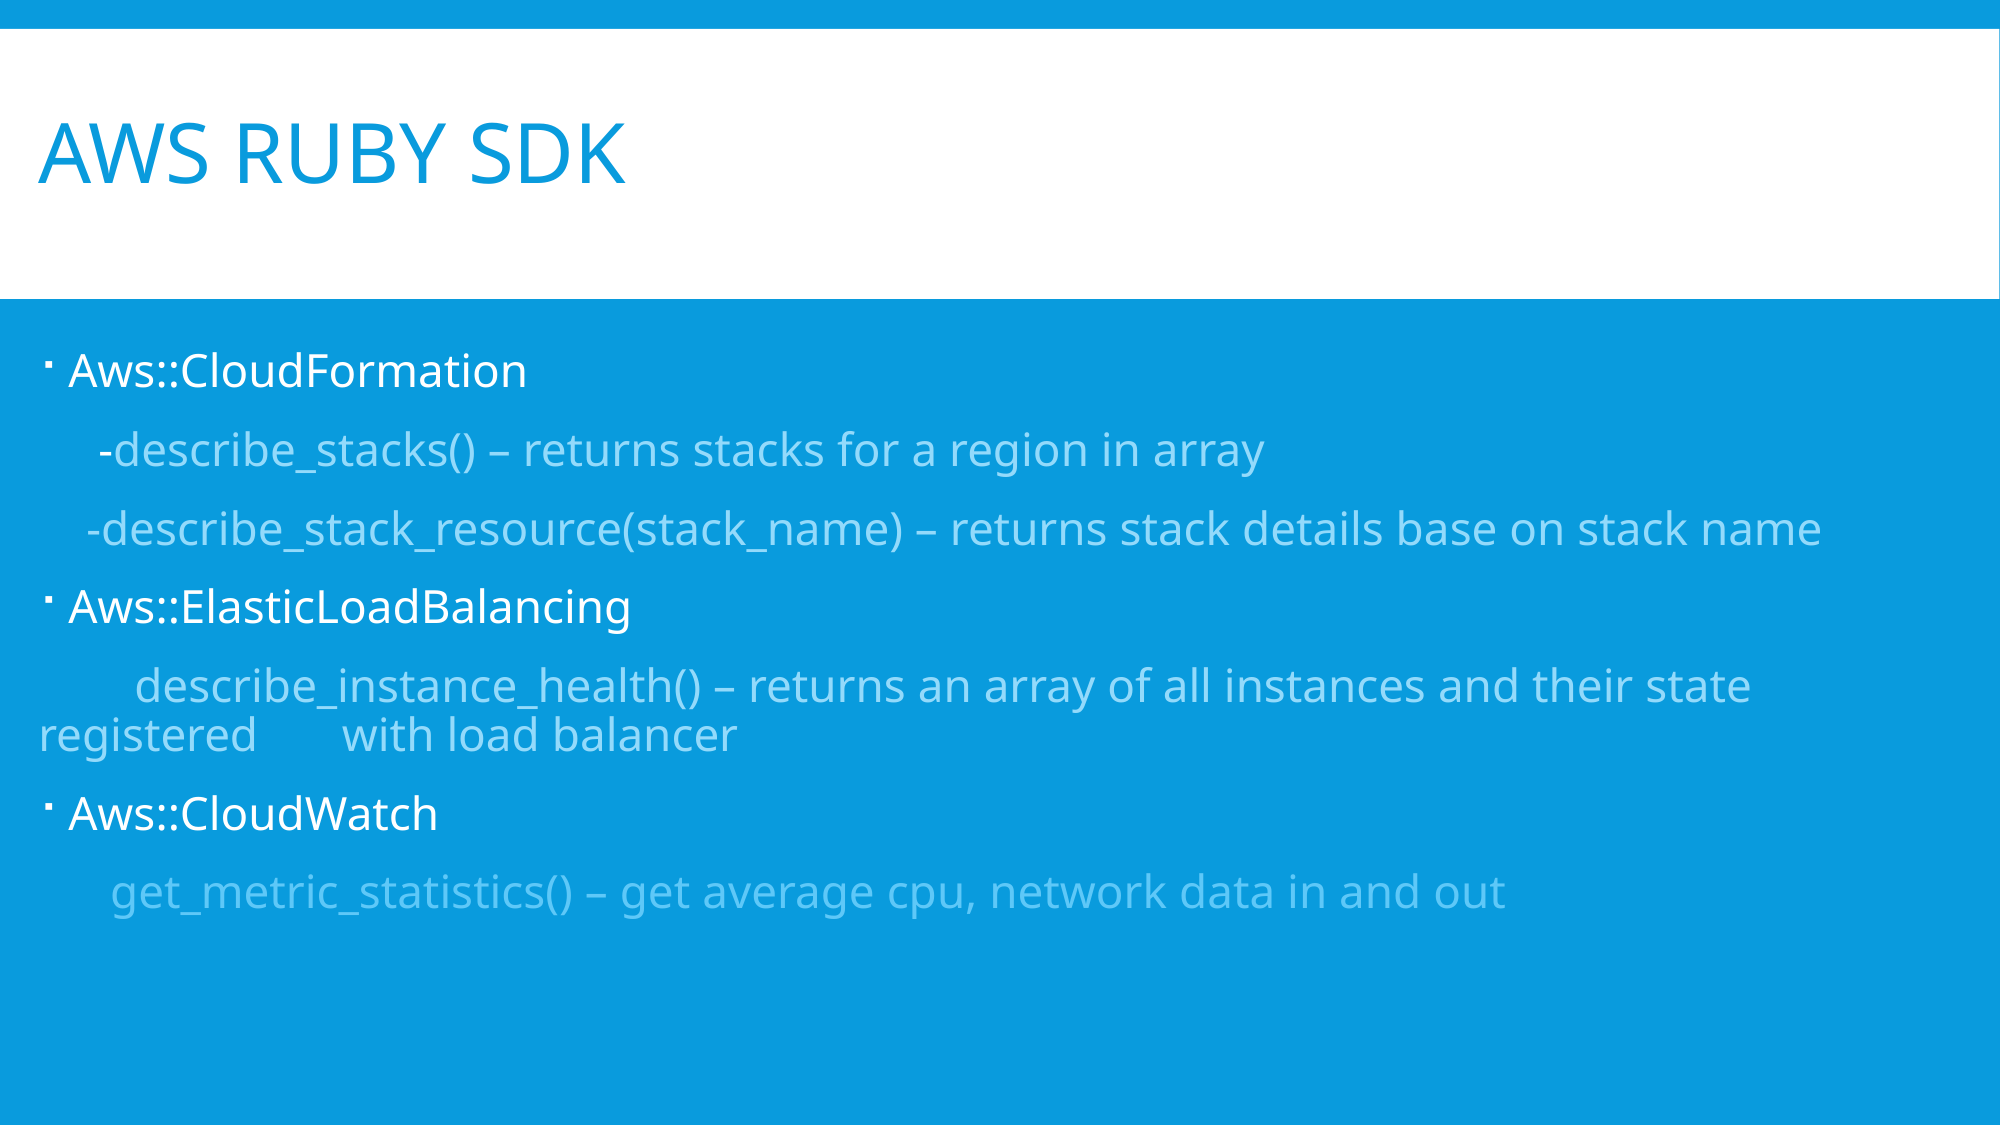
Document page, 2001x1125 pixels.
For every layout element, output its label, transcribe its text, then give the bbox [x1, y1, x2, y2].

subtitle Aws::CloudFormation -describe_stacks() – returns stacks for a region in array -describe_stack_resource(stack_name) – returns stack details base on stack name Aws::ElasticLoadBalancing describe_instance_health() – returns an array of all instances and their state registered with load balancer Aws::CloudWatch get_metric_statistics() – get average cpu, network data in and out [23, 340, 1948, 968]
title AWS Ruby sdk [23, 33, 1629, 282]
